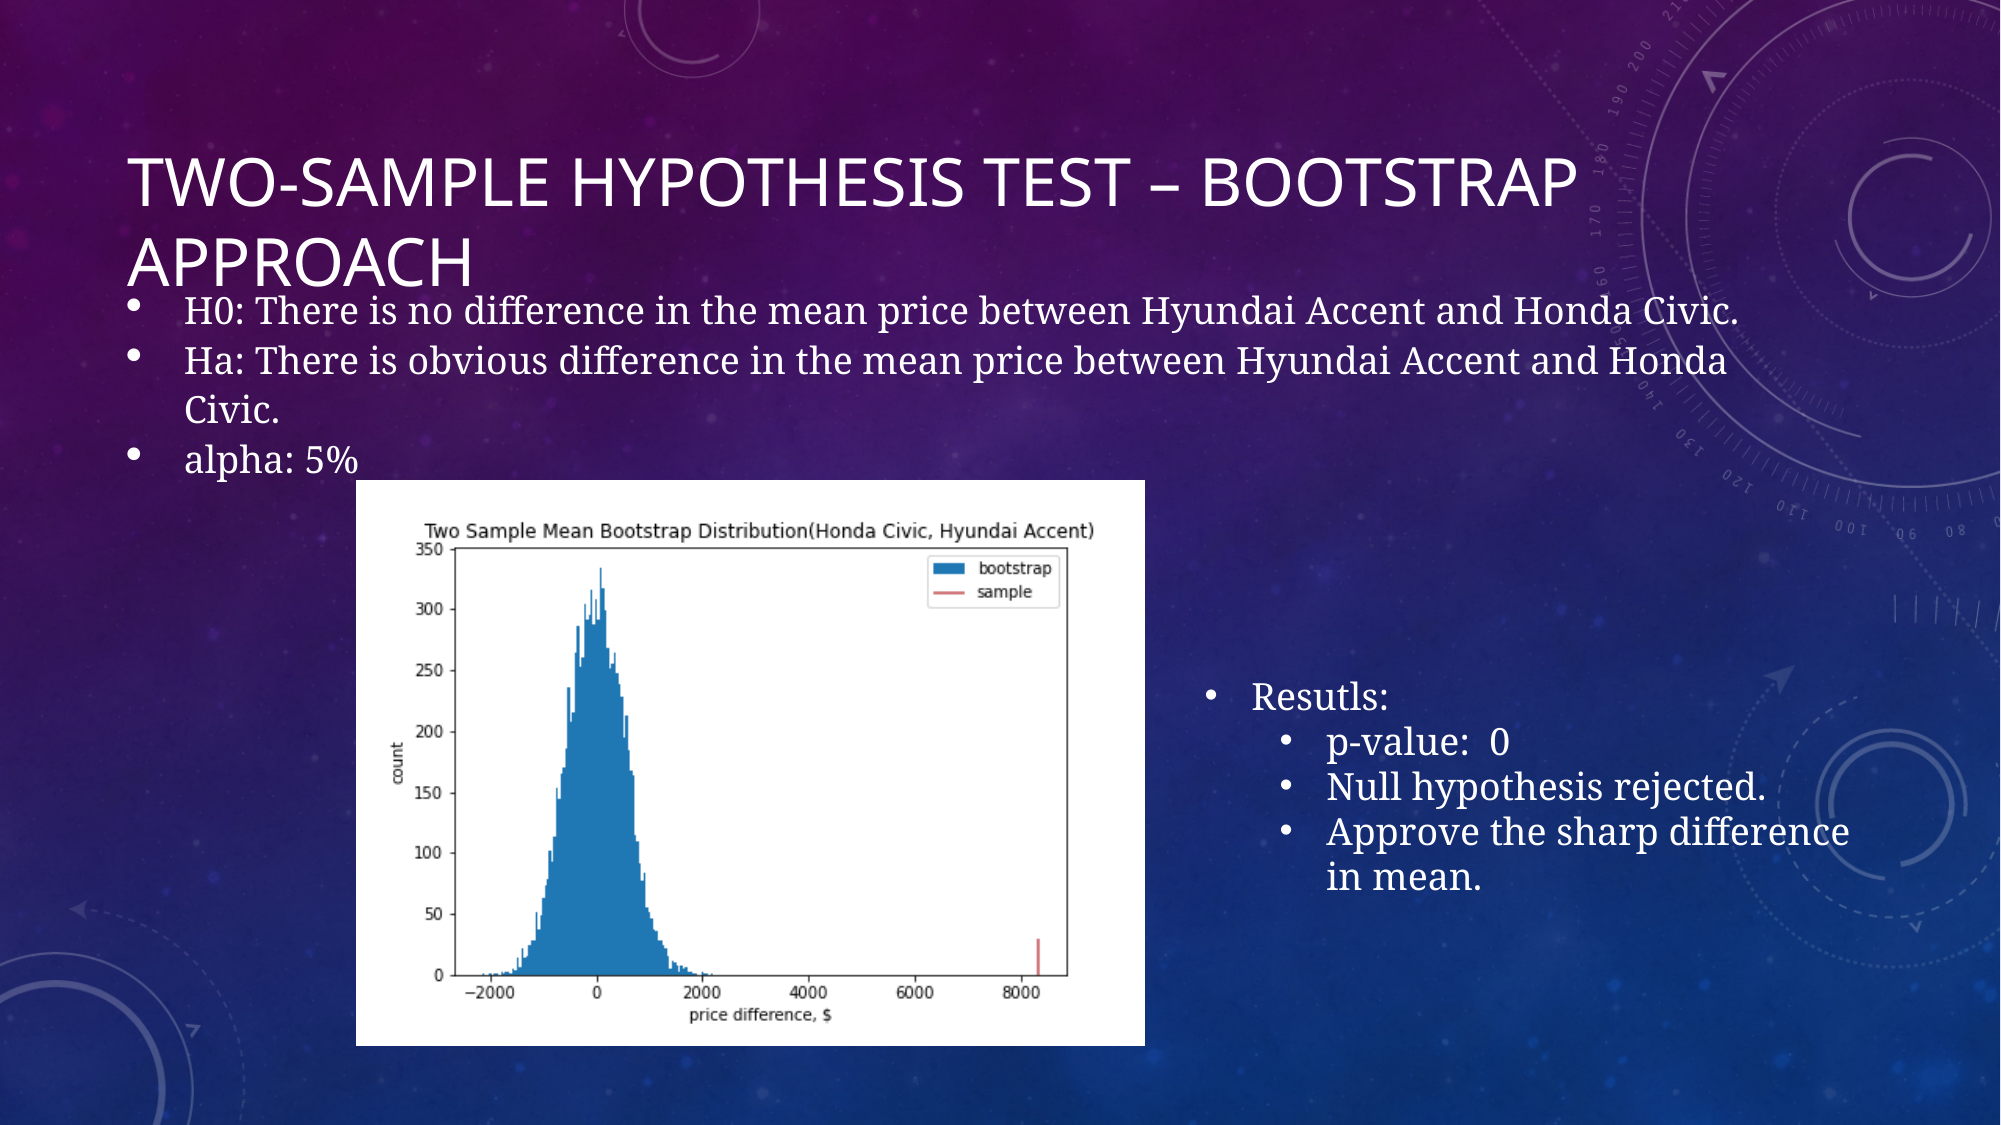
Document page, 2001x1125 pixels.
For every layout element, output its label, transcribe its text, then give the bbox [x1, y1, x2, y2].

list H0: There is no difference in the mean price between Hyundai Accent and Honda Civic. Ha: There is obvious difference in the mean price between Hyundai Accent and Honda Civic. alpha: 5% [112, 275, 1775, 489]
picture [0, 0, 2001, 1125]
title Two-sample hypothesis test – bootstrap approach [112, 99, 1775, 275]
text_box Resutls: p-value: 0 Null hypothesis rejected. Approve the sharp difference in mean. [1189, 665, 1907, 905]
